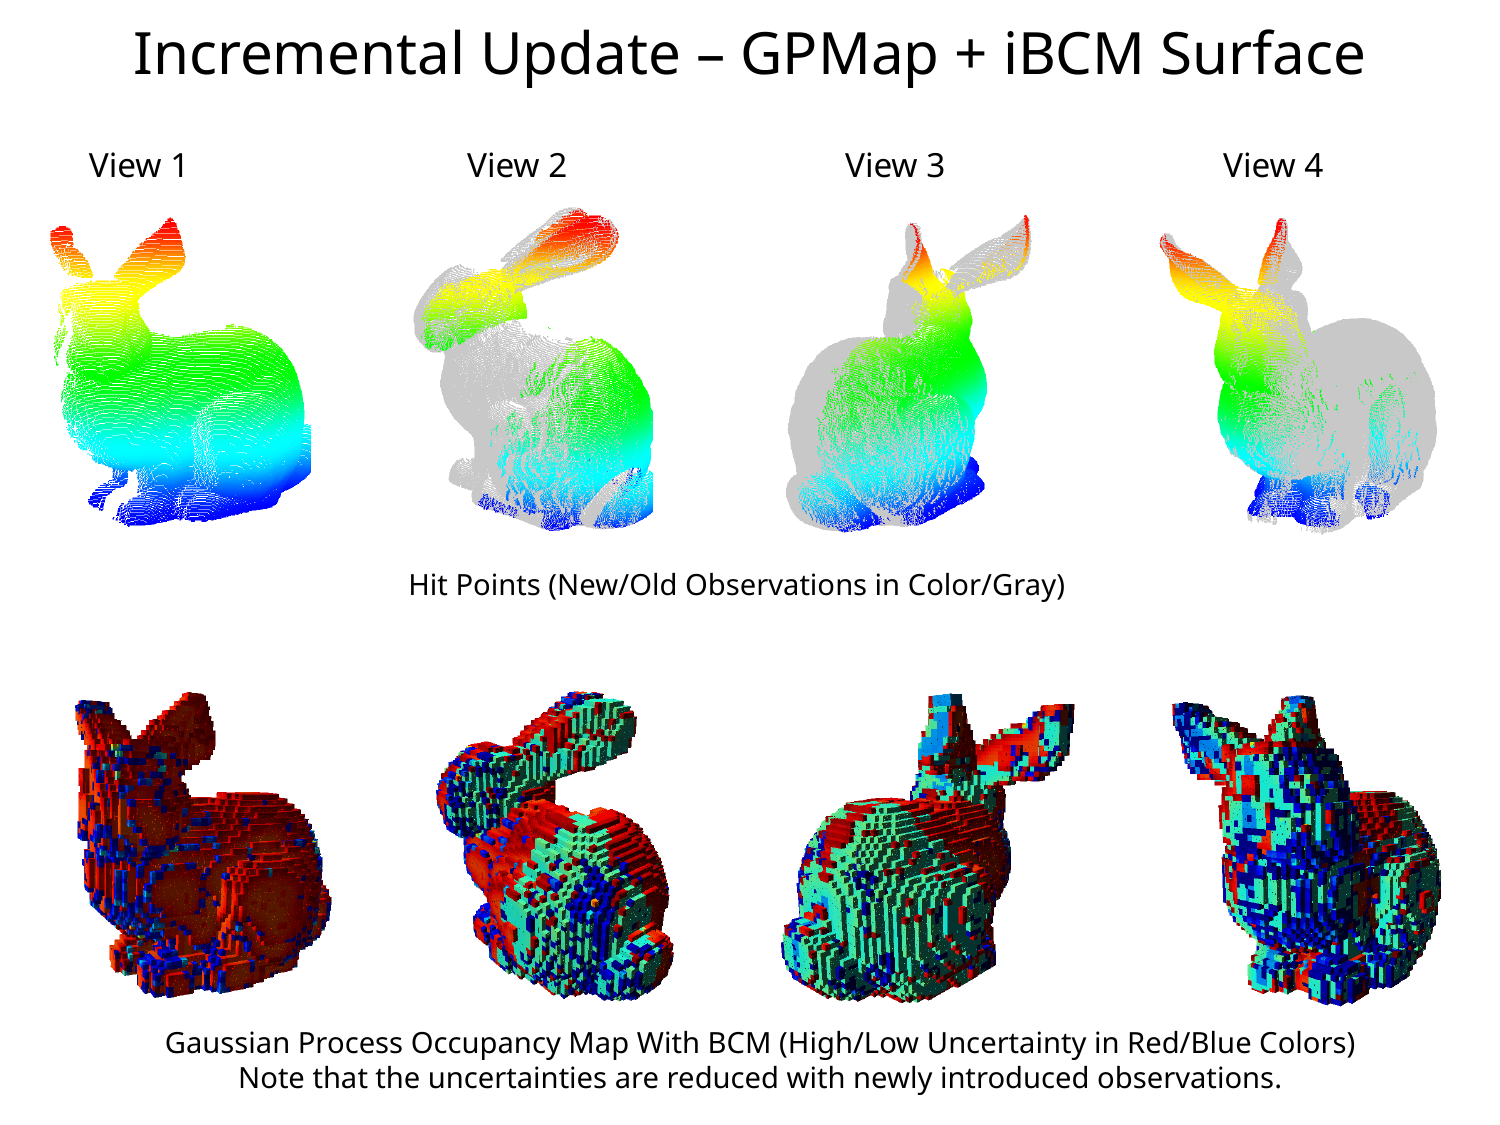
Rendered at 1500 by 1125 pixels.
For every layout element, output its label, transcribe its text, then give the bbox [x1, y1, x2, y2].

text_box Gaussian Process Occupancy Map With BCM (High/Low Uncertainty in Red/Blue Colors) Note that the uncertainties are reduced with newly introduced observations. [150, 1067, 1371, 1102]
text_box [0, 644, 1500, 1056]
title Incremental Update – GPMap + iBCM Surface [75, 0, 1425, 102]
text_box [0, 136, 1500, 612]
